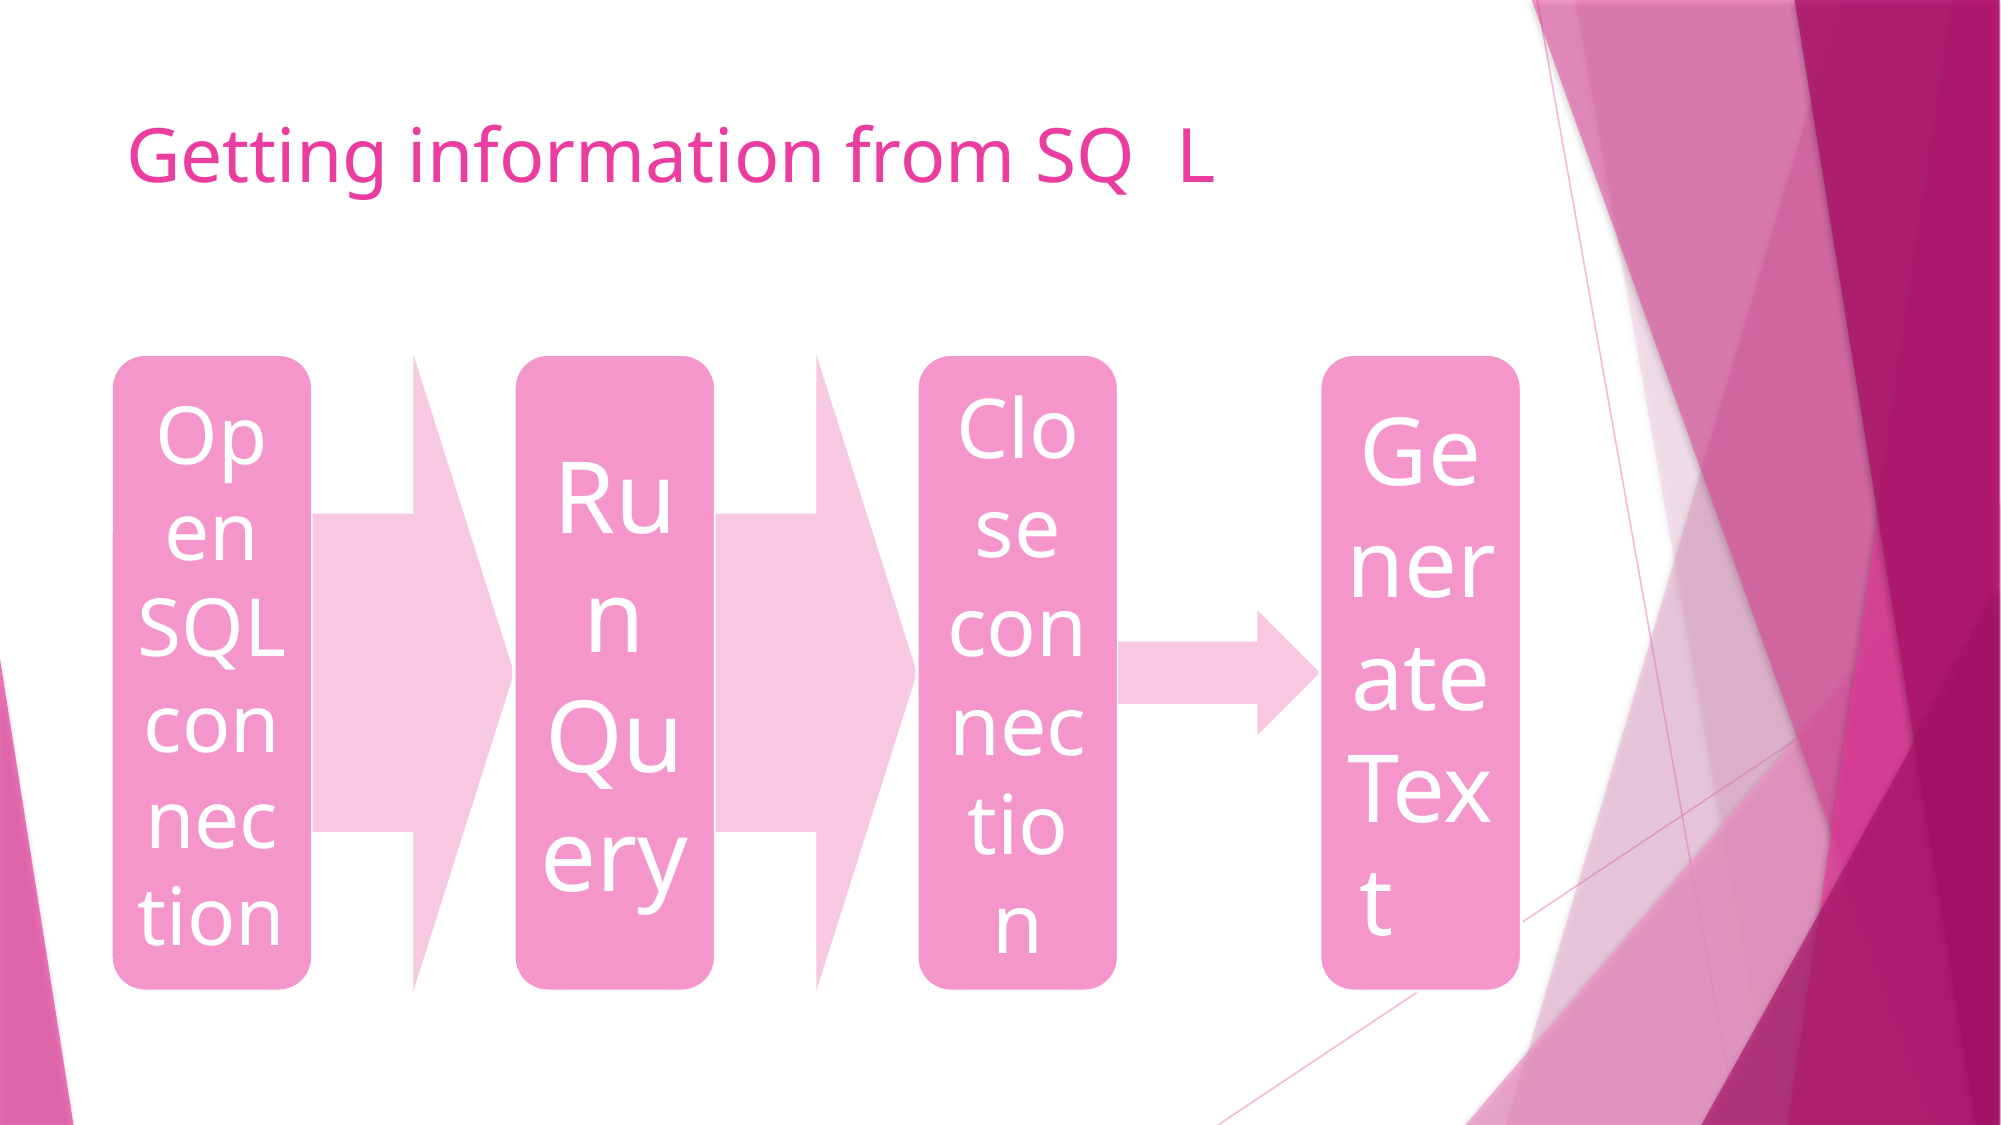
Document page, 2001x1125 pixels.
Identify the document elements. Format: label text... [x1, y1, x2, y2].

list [110, 353, 1522, 992]
title Getting information from SQ L [111, 99, 1522, 317]
